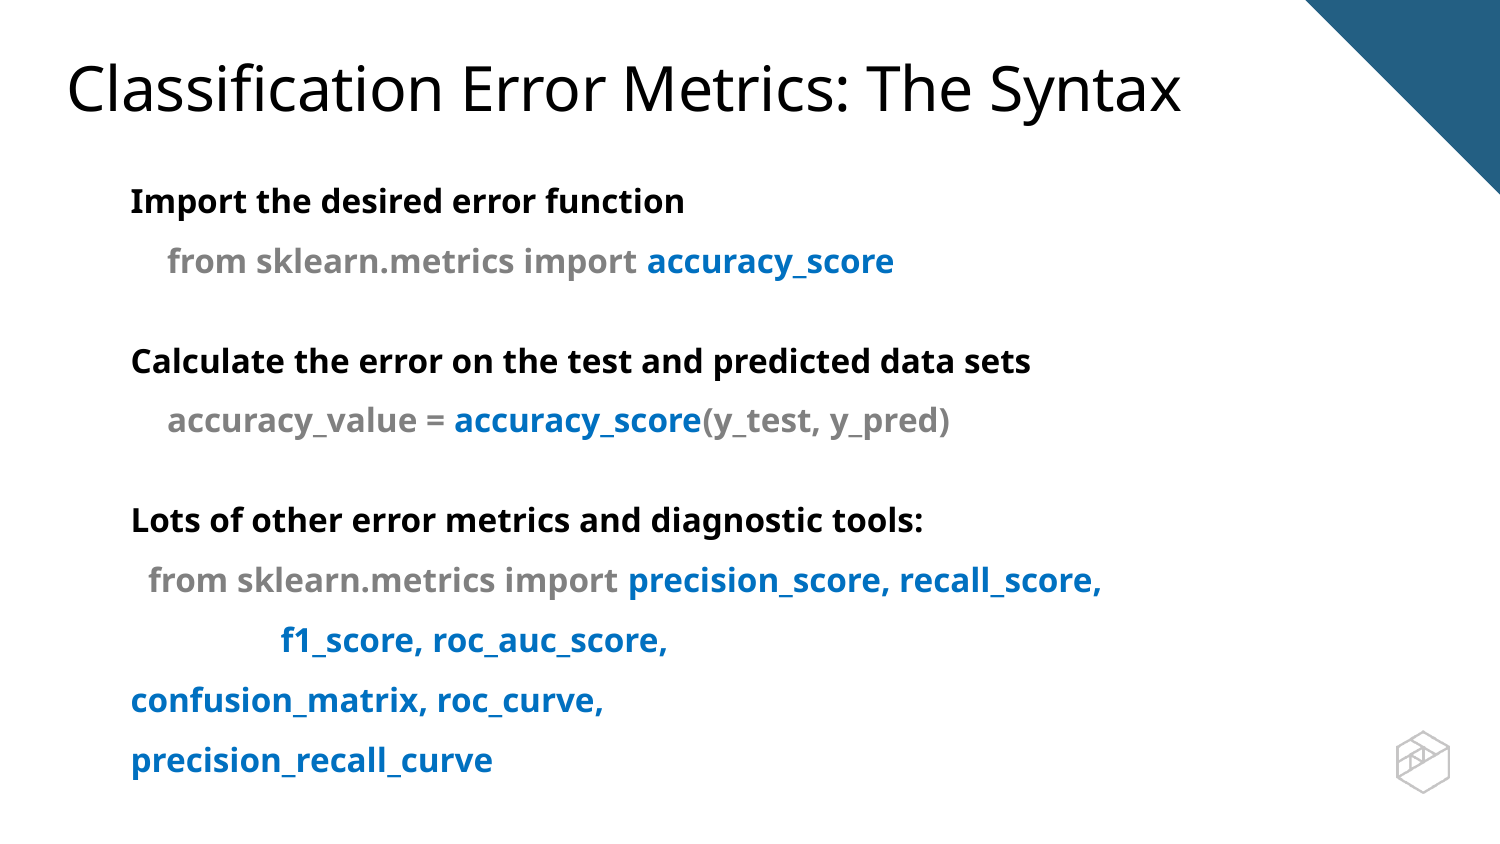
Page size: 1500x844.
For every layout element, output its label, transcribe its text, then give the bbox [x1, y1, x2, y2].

text_box Classification Error Metrics: The Syntax [65, 48, 1450, 124]
text_box Import the desired error function from sklearn.metrics import accuracy_score Calculate the error on the test and predicted data sets accuracy_value = accuracy_score(y_test, y_pred) Lots of other error metrics and diagnostic tools: from sklearn.metrics import precision_score, recall_score, f1_score, roc_auc_score, confusion_matrix, roc_curve, precision_recall_curve [115, 152, 1414, 787]
